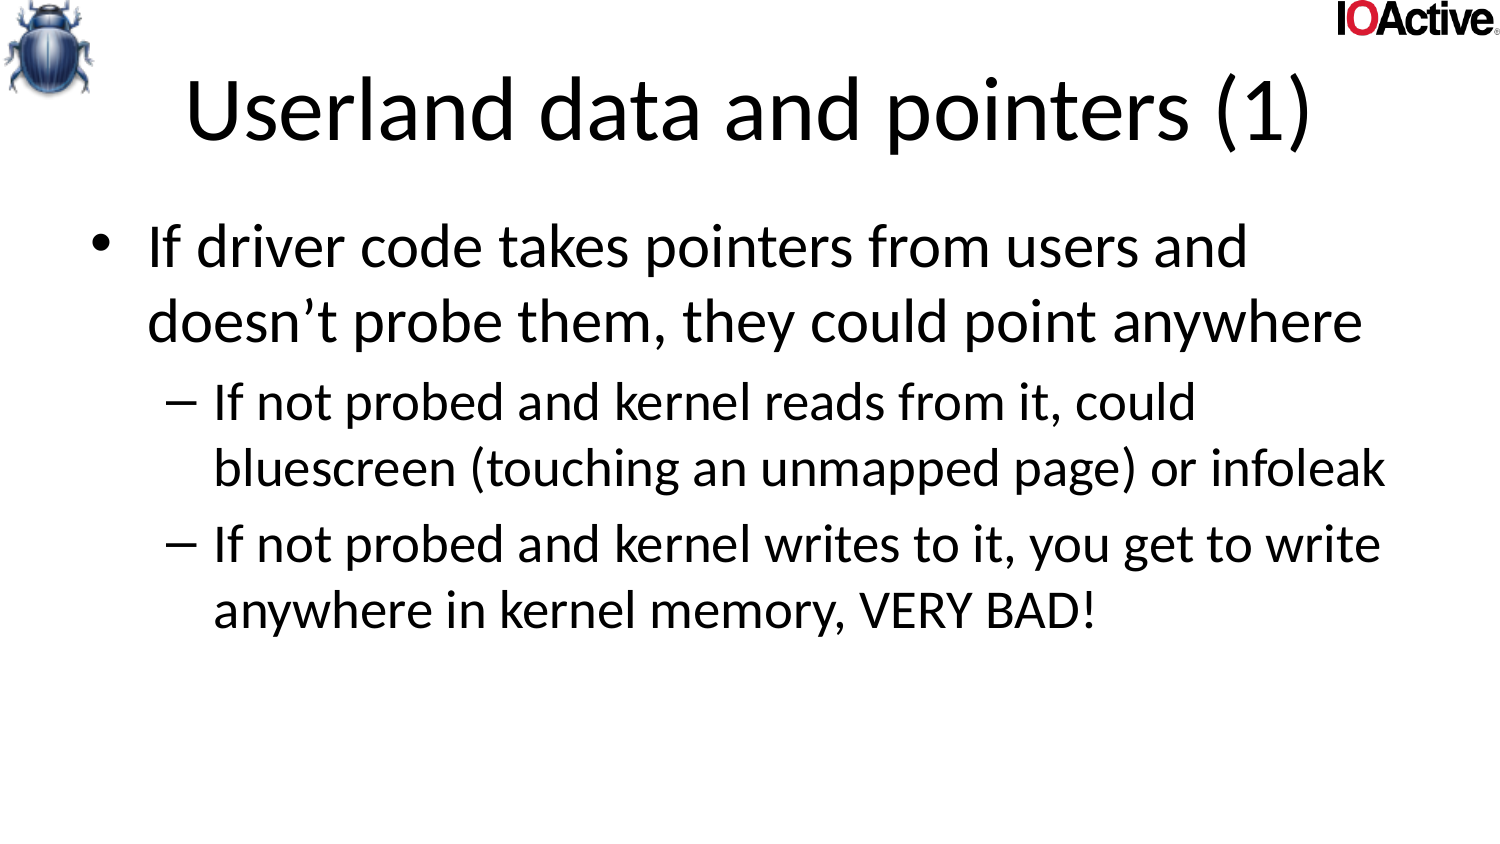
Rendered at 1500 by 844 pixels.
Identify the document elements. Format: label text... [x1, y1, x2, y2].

title Userland data and pointers (1) [75, 33, 1425, 175]
picture [0, 0, 101, 101]
picture [1337, 0, 1500, 36]
list If driver code takes pointers from users and doesn’t probe them, they could point anywhere If not probed and kernel reads from it, could bluescreen (touching an unmapped page) or infoleak If not probed and kernel writes to it, you get to write anywhere in kernel memory, VERY BAD! [75, 196, 1425, 754]
